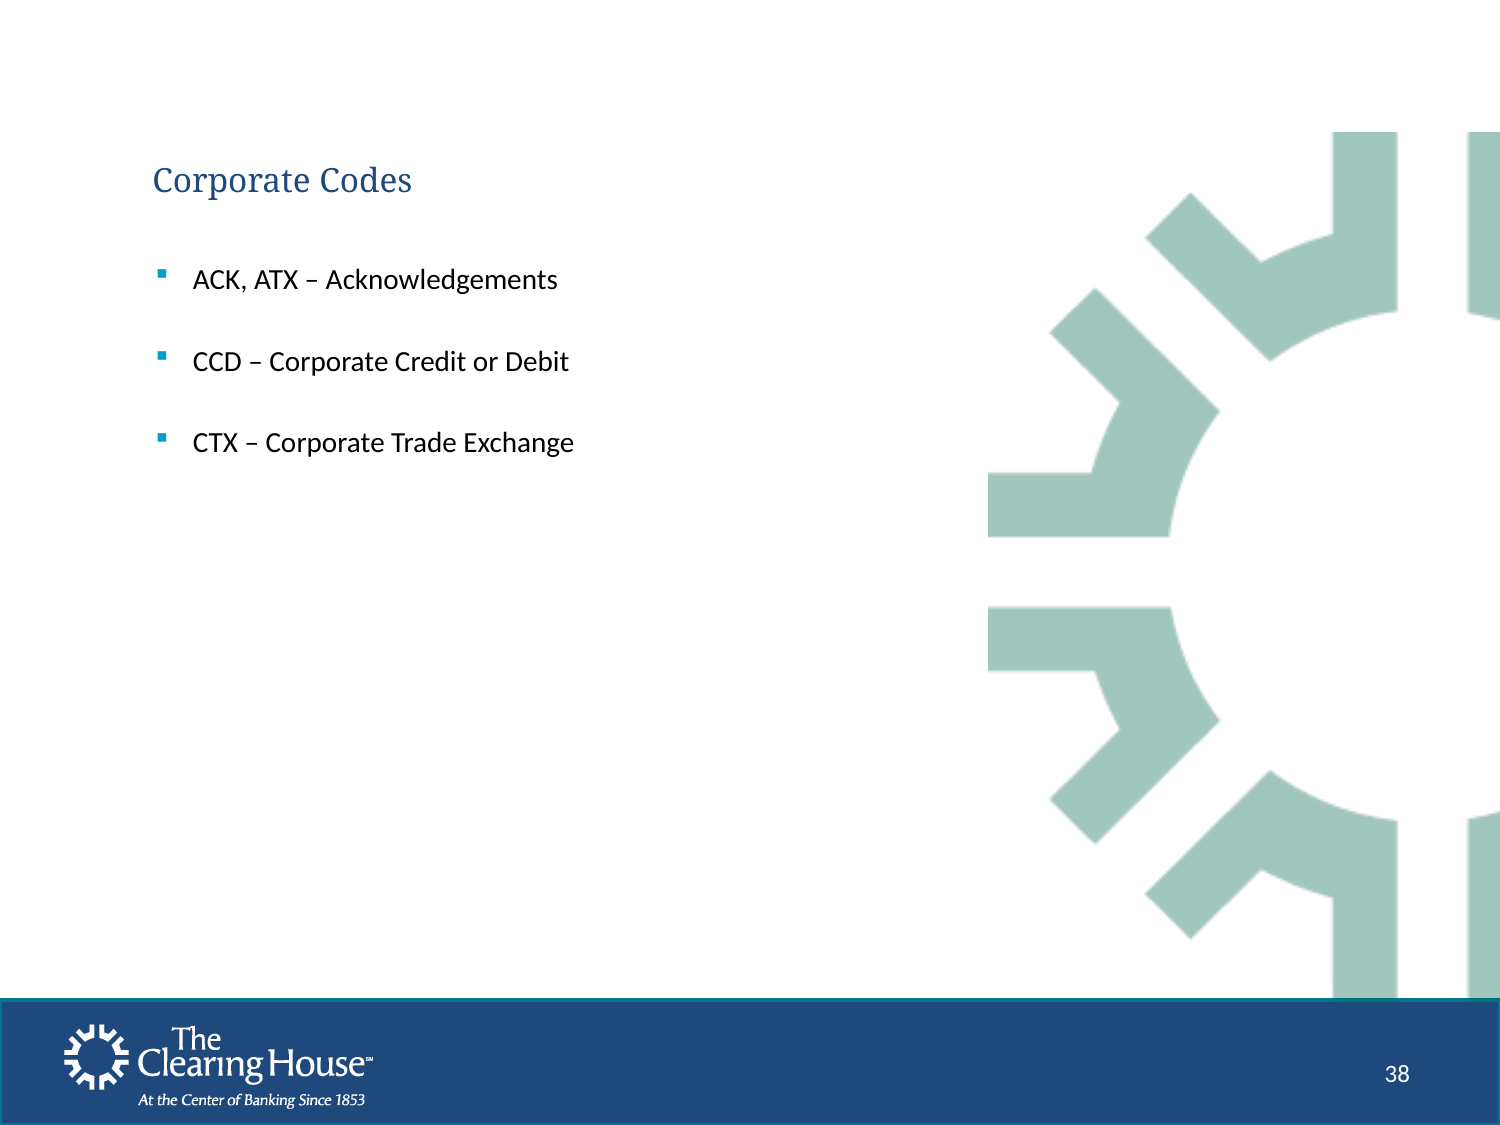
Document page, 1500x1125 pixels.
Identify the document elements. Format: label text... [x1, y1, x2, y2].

title Corporate Codes [137, 125, 1375, 233]
picture [988, 132, 1500, 1003]
slide_number 38 [1074, 1042, 1425, 1103]
picture [62, 1020, 375, 1113]
list ACK, ATX – Acknowledgements CCD – Corporate Credit or Debit CTX – Corporate Trade Exchange [140, 252, 983, 828]
